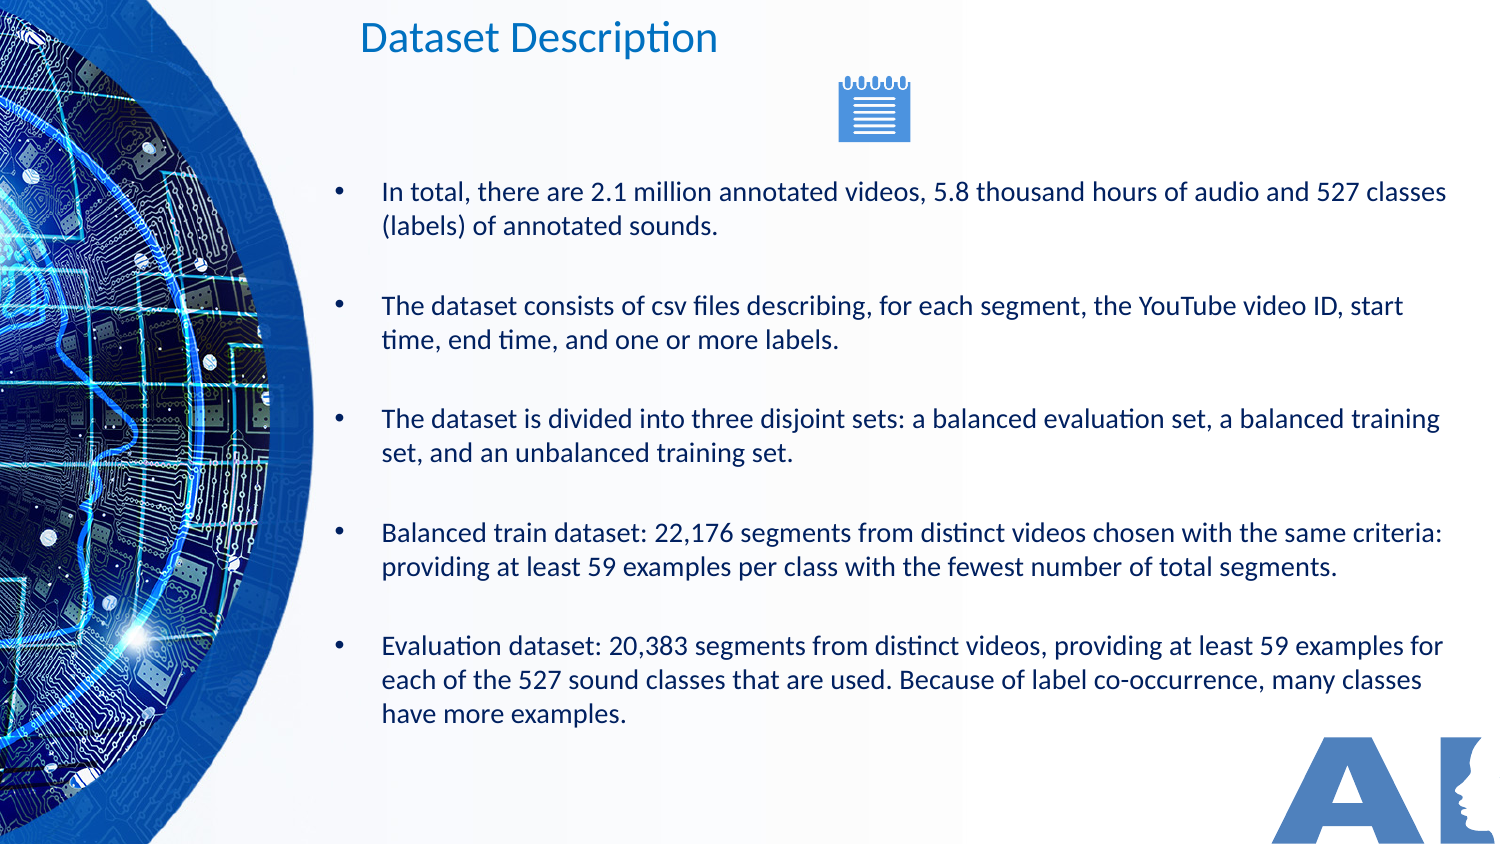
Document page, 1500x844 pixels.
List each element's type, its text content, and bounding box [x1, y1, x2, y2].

list In total, there are 2.1 million annotated videos, 5.8 thousand hours of audio and 527 classes (labels) of annotated sounds. The dataset consists of csv files describing, for each segment, the YouTube video ID, start time, end time, and one or more labels. The dataset is divided into three disjoint sets: a balanced evaluation set, a balanced training set, and an unbalanced training set. Balanced train dataset: 22,176 segments from distinct videos chosen with the same criteria: providing at least 59 examples per class with the fewest number of total segments. Evaluation dataset: 20,383 segments from distinct videos, providing at least 59 examples for each of the 527 sound classes that are used. Because of label co-occurrence, many classes have more examples. [319, 165, 1464, 844]
text_box [1438, 735, 1497, 844]
text_box [1269, 735, 1427, 844]
text_box [838, 75, 911, 143]
picture [0, 0, 1500, 844]
title Dataset Description [345, 0, 1376, 119]
